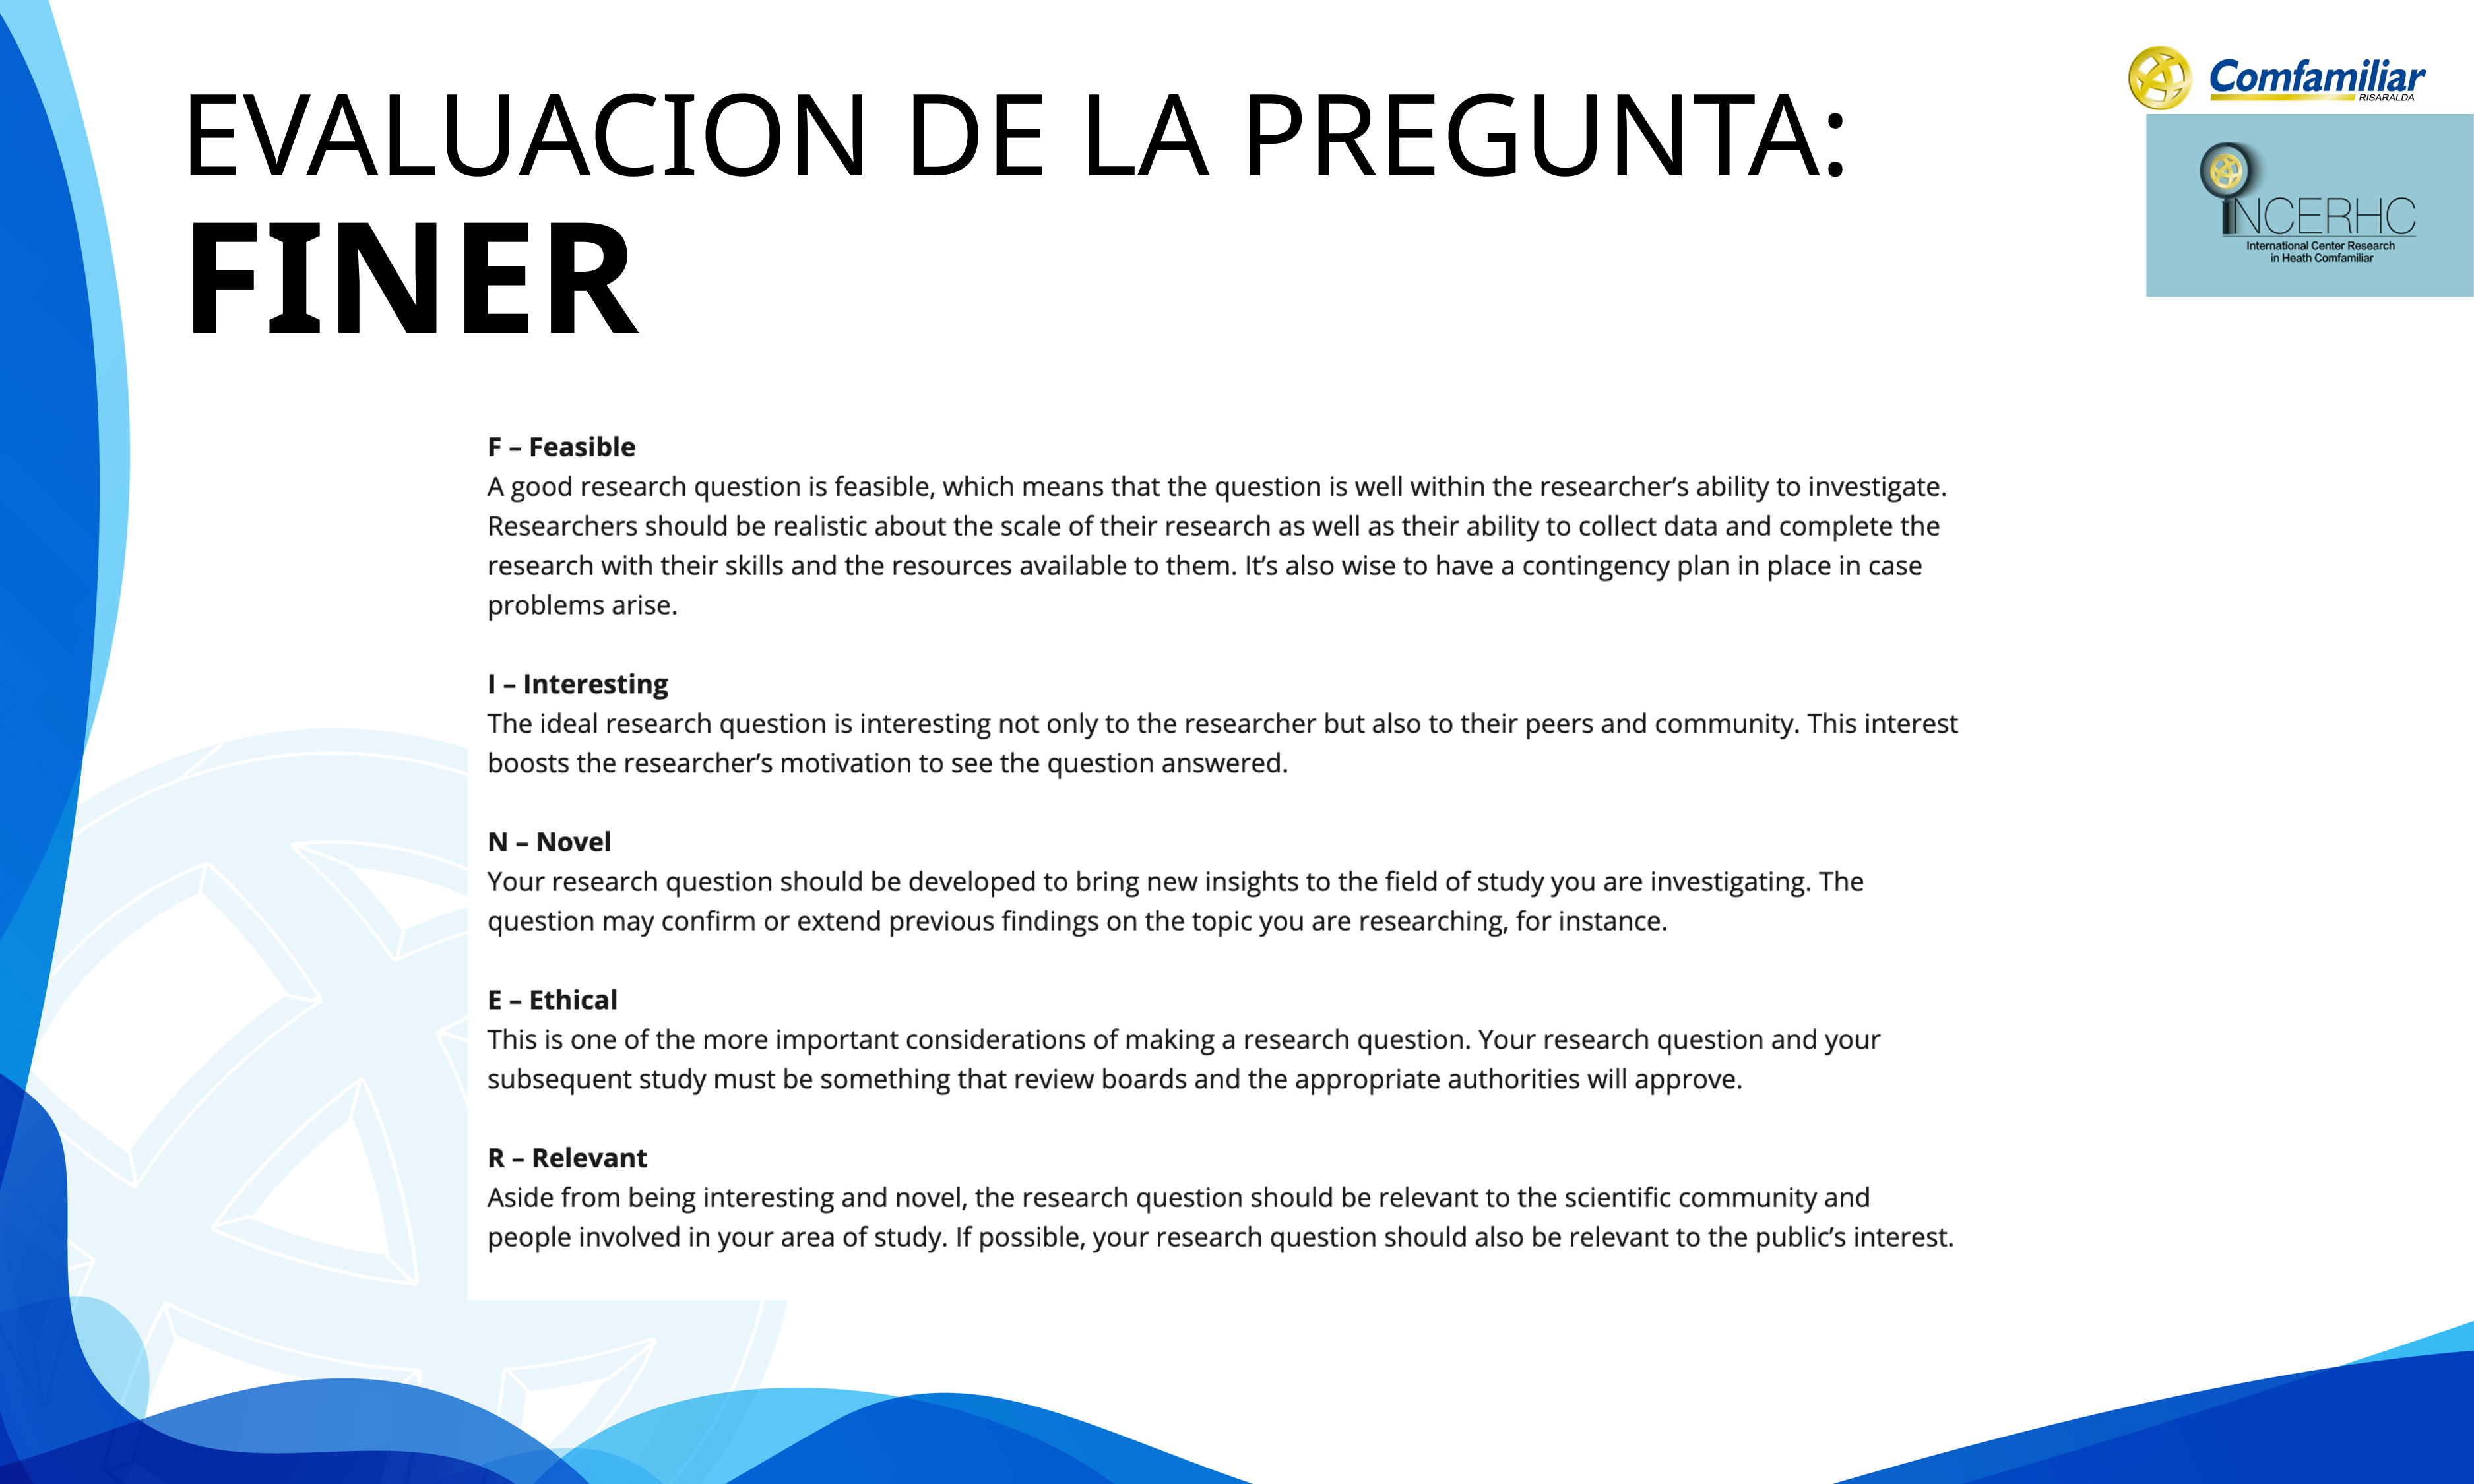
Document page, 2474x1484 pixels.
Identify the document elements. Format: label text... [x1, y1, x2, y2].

picture [0, 0, 2474, 1484]
title EVALUACION DE LA PREGUNTA: FINER [170, 78, 2304, 366]
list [468, 416, 2006, 1300]
